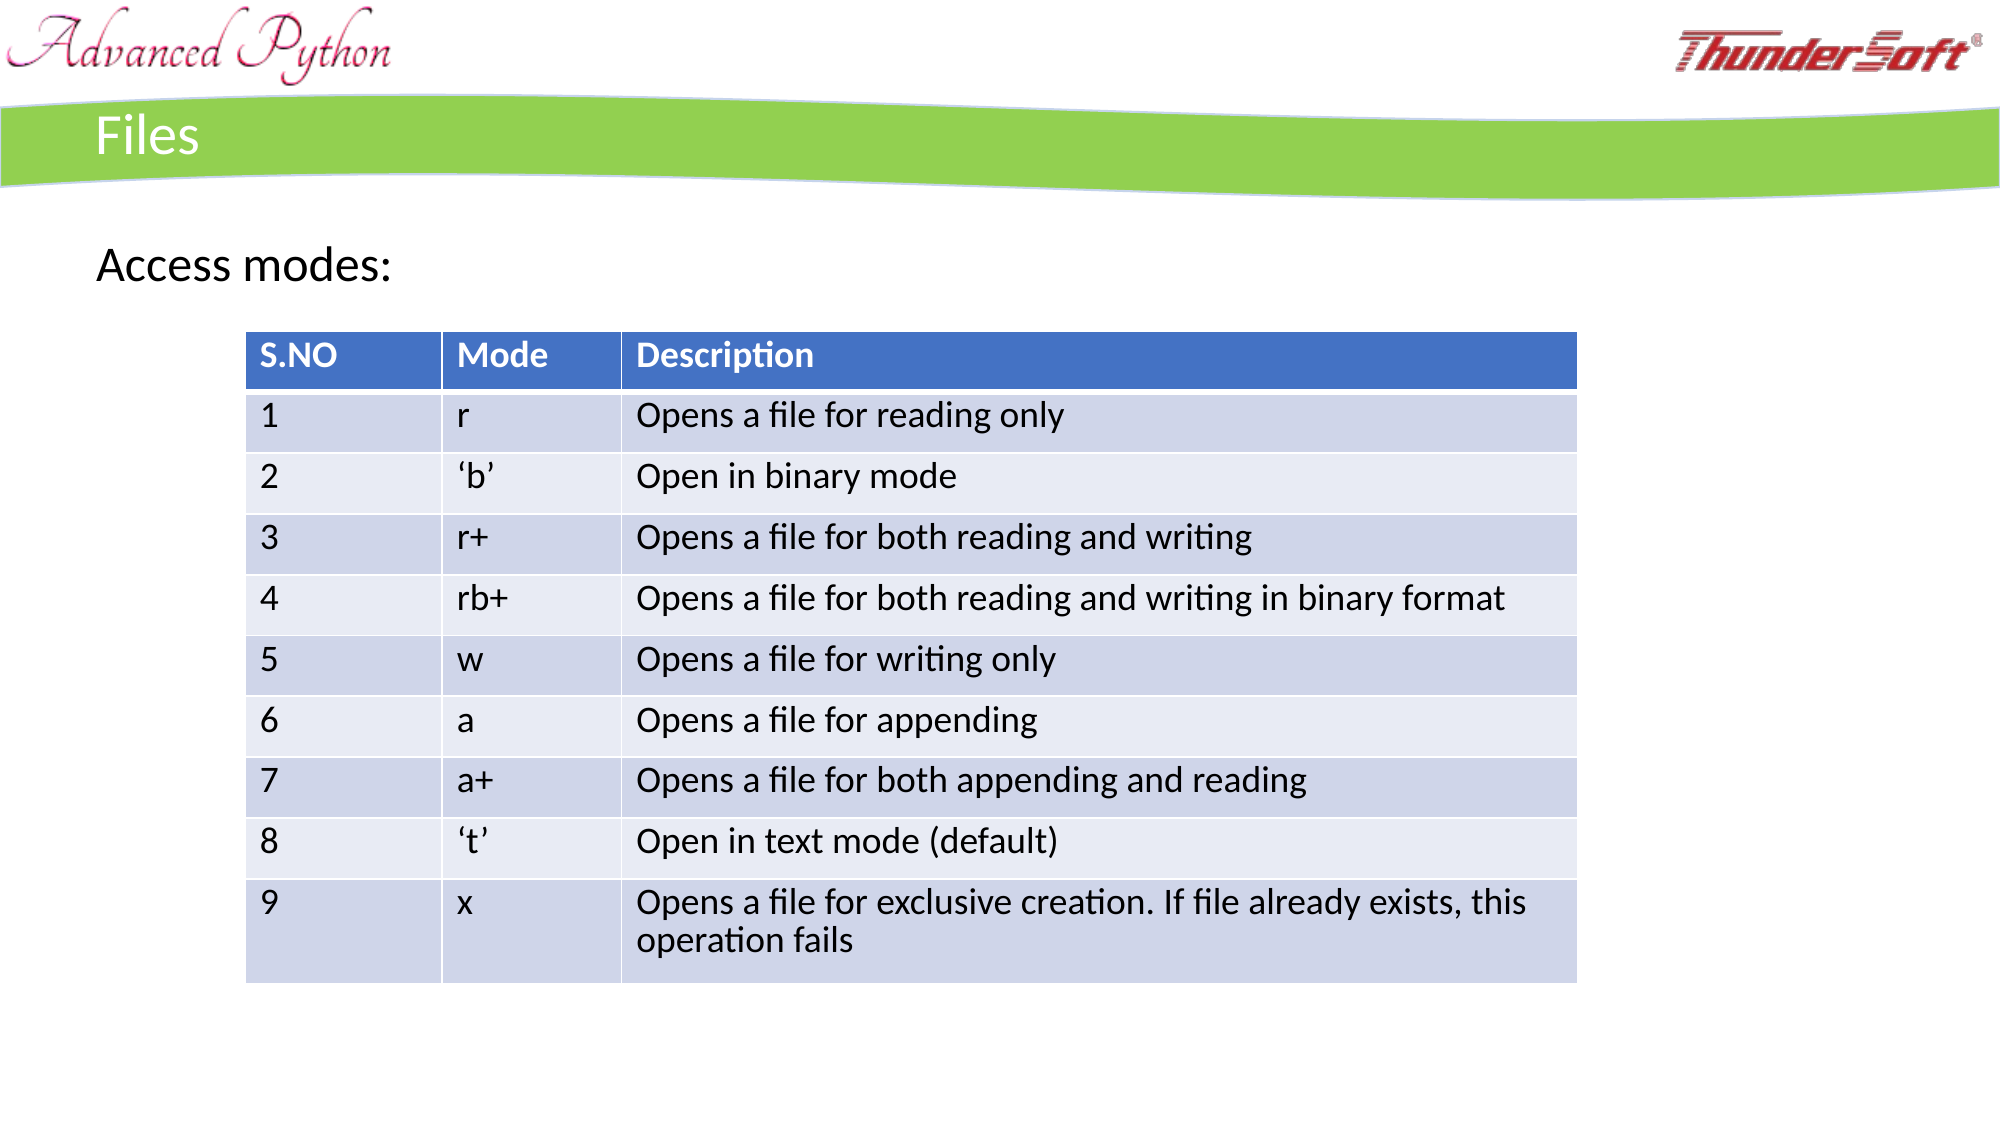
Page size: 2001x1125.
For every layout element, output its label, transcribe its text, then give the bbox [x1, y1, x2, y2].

table_cell ‘b’ [443, 454, 621, 513]
table_cell w [443, 636, 621, 695]
table_cell Opens a file for exclusive creation. If file already exists, this operation fails [622, 880, 1577, 983]
table_cell Opens a file for both appending and reading [622, 758, 1577, 817]
table_cell a [443, 697, 621, 756]
table_cell 7 [246, 758, 441, 817]
picture [0, 0, 400, 89]
table_cell Opens a file for writing only [622, 636, 1577, 695]
text_box Access modes: [81, 223, 409, 299]
table_cell 6 [246, 697, 441, 756]
table_cell a+ [443, 758, 621, 817]
table_cell ‘t’ [443, 819, 621, 878]
table_cell Opens a file for reading only [622, 395, 1577, 452]
table_cell 9 [246, 880, 441, 983]
table_cell 5 [246, 636, 441, 695]
text_box Files [80, 89, 216, 174]
table_cell x [443, 880, 621, 983]
table_cell 1 [246, 395, 441, 452]
table_cell 3 [246, 515, 441, 574]
table_cell Open in binary mode [622, 454, 1577, 513]
table_header S.NO [246, 332, 441, 389]
table_cell Open in text mode (default) [622, 819, 1577, 878]
table_cell Opens a file for appending [622, 697, 1577, 756]
text_box [0, 93, 2000, 201]
table_cell Opens a file for both reading and writing [622, 515, 1577, 574]
table_cell r+ [443, 515, 621, 574]
table_cell r [443, 395, 621, 452]
table_cell 4 [246, 576, 441, 635]
table_cell 8 [246, 819, 441, 878]
table_cell 2 [246, 454, 441, 513]
table_cell Opens a file for both reading and writing in binary format [622, 576, 1577, 635]
table_header Mode [443, 332, 621, 389]
table_cell rb+ [443, 576, 621, 635]
picture [1670, 18, 2000, 91]
table_header Description [622, 332, 1577, 389]
